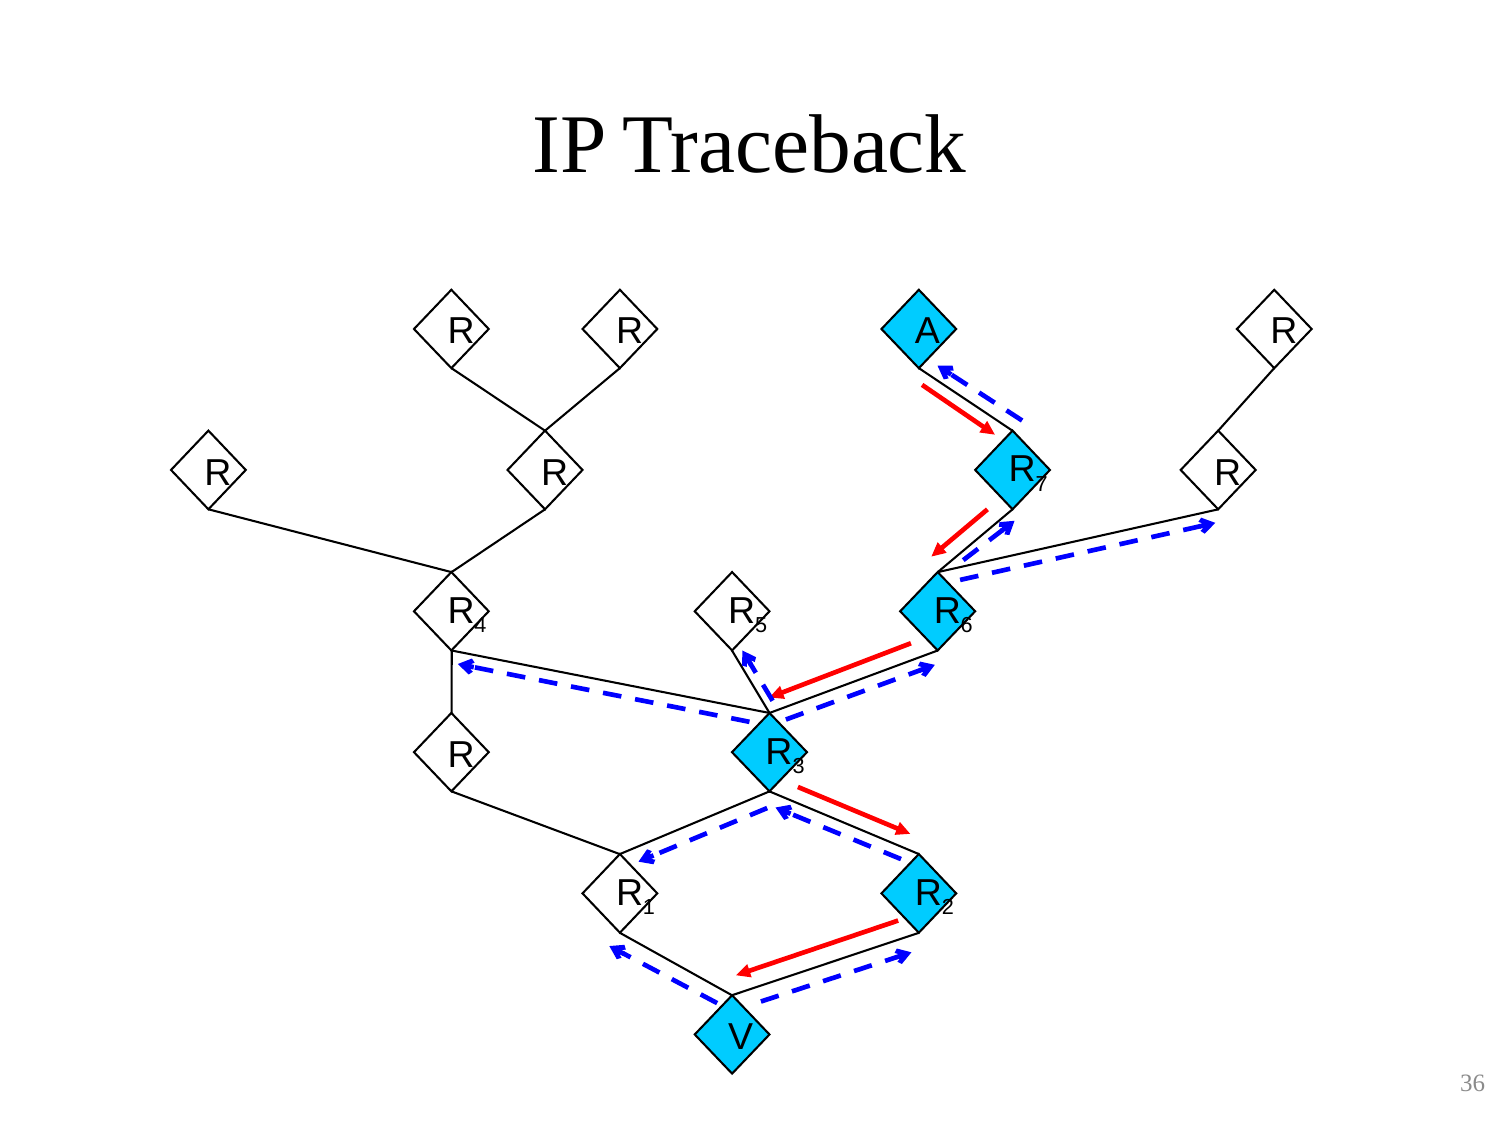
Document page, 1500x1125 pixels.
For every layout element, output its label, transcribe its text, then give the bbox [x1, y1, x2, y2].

text_box R [413, 289, 489, 368]
slide_number 36 [1149, 1062, 1500, 1100]
text_box R [1236, 289, 1312, 368]
text_box R [582, 289, 658, 364]
text_box R [413, 713, 452, 791]
text_box R [1220, 432, 1256, 508]
text_box A [881, 289, 957, 364]
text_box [457, 365, 1216, 862]
title IP Traceback [75, 45, 1425, 233]
text_box R [171, 430, 246, 509]
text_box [609, 945, 912, 1004]
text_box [735, 870, 995, 976]
text_box R4 [413, 572, 452, 651]
text_box V [694, 1012, 770, 1074]
text_box R1 [582, 870, 658, 933]
